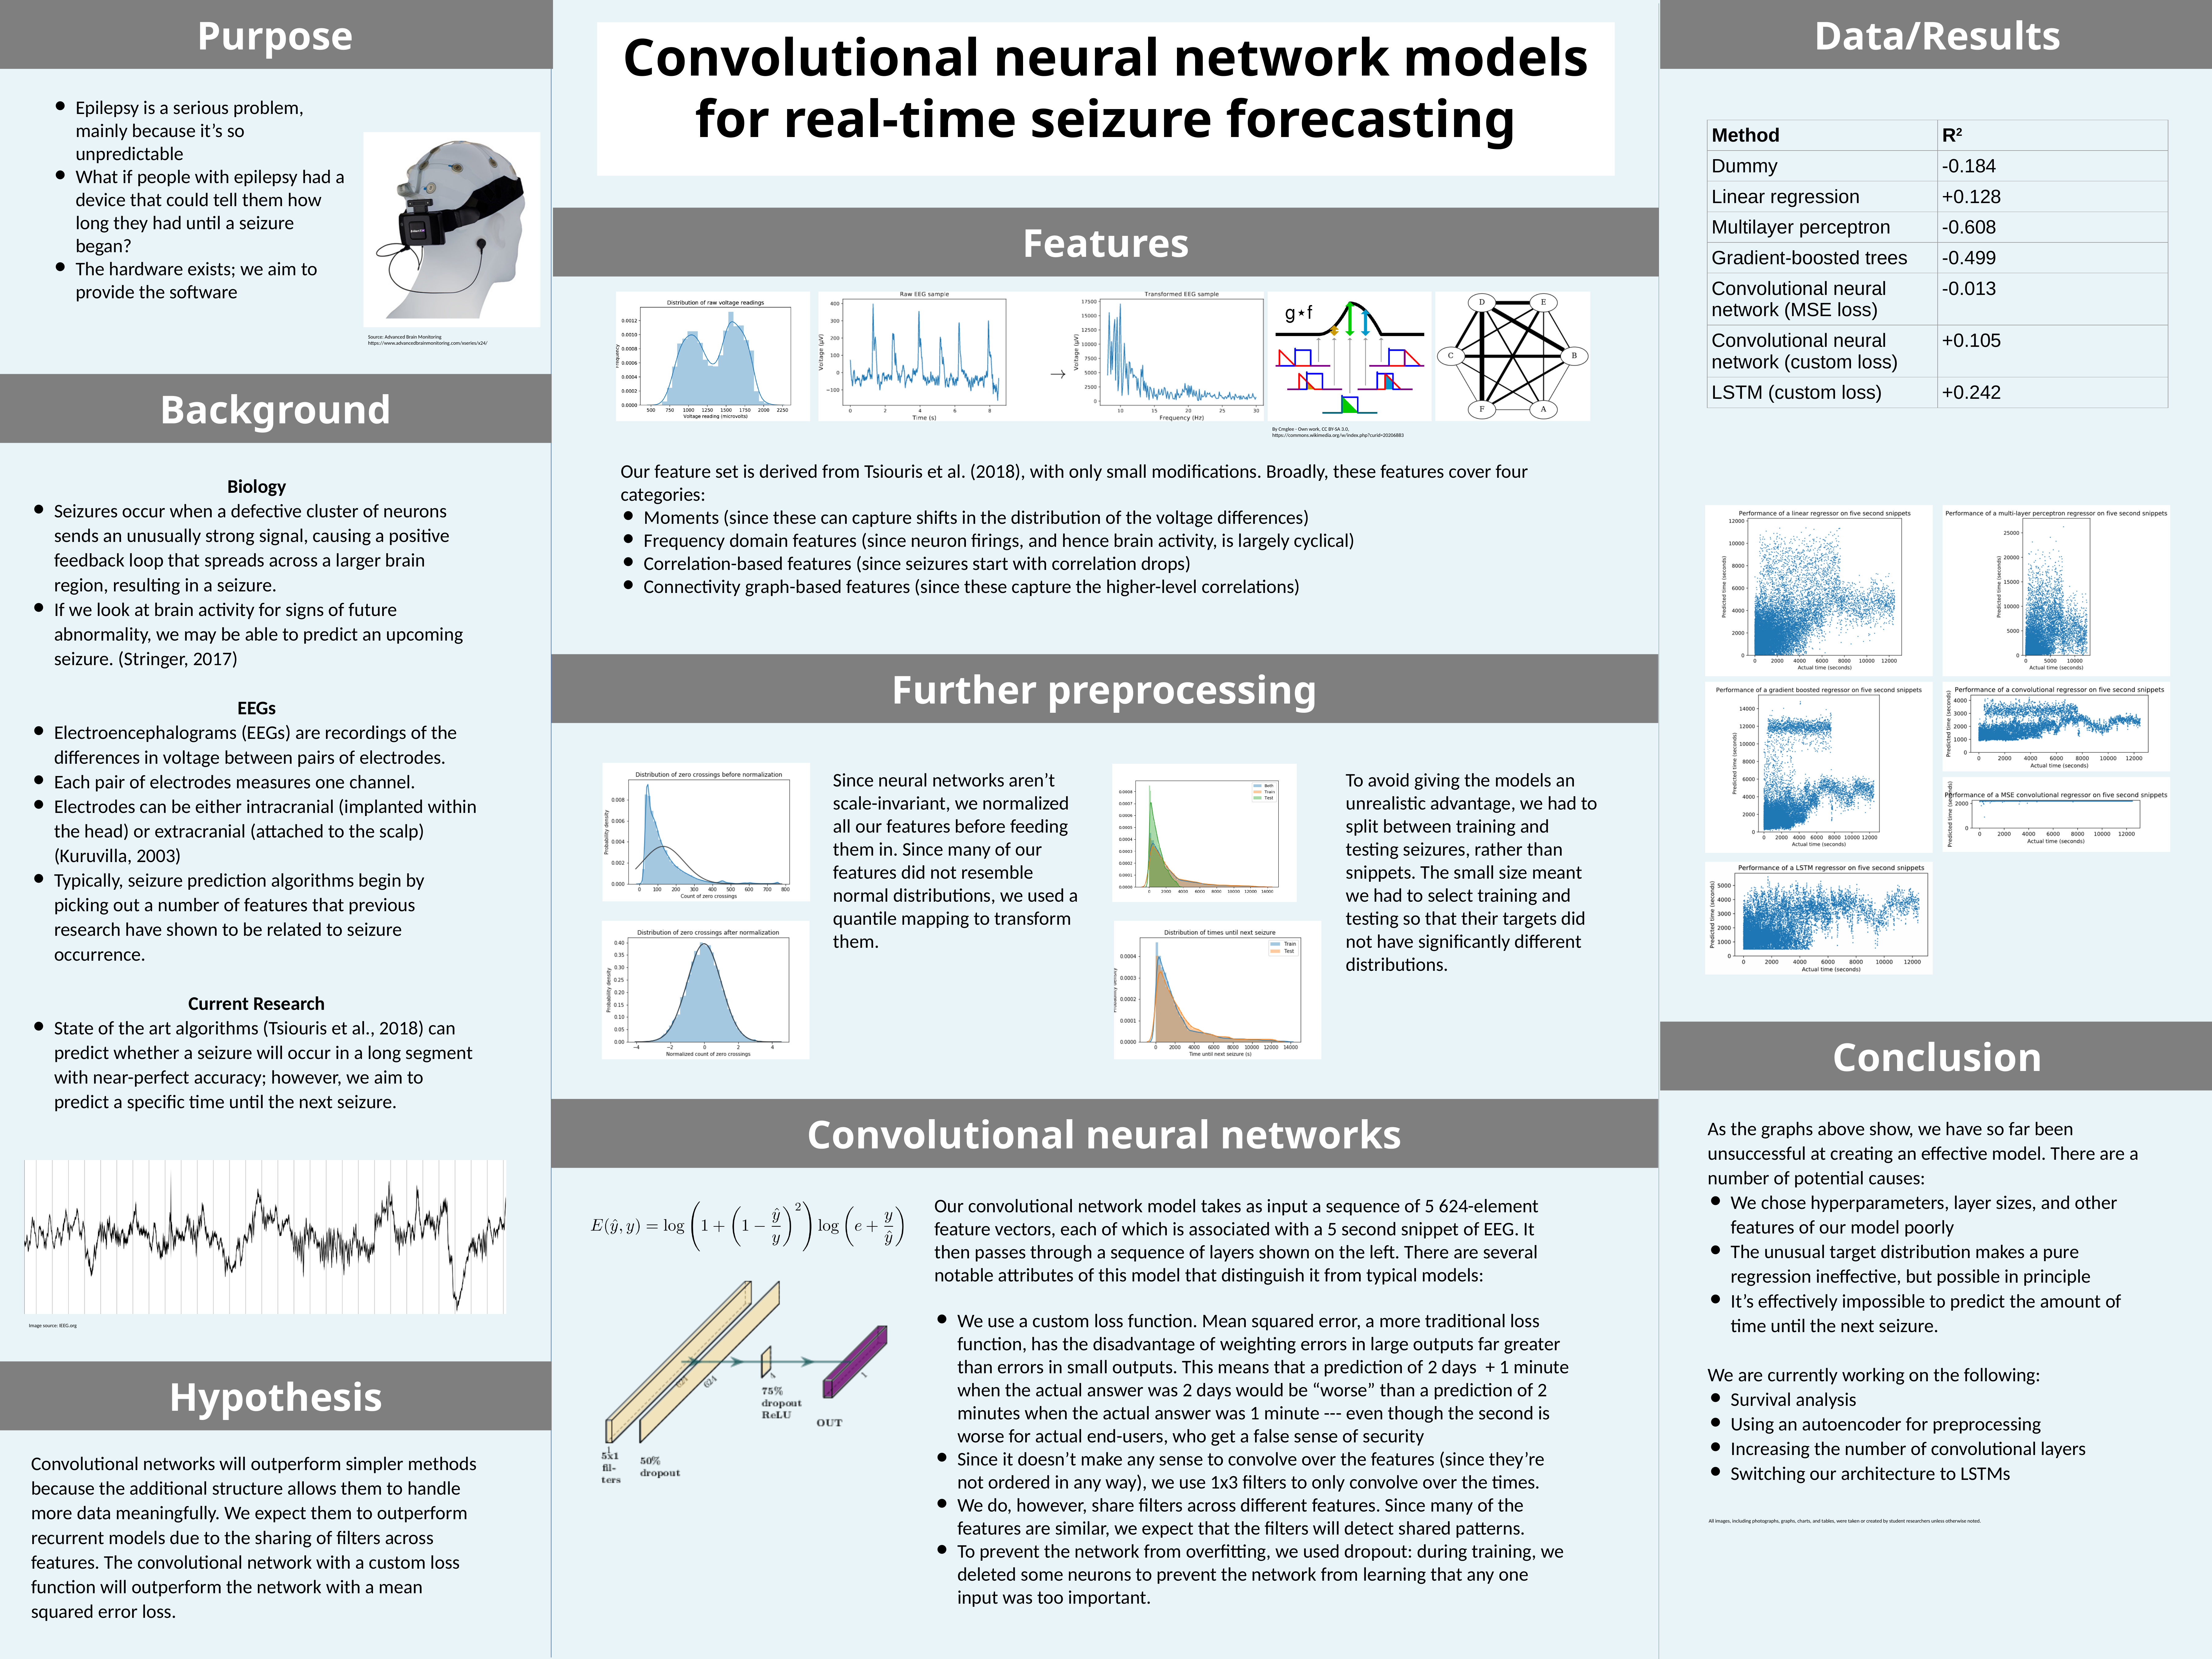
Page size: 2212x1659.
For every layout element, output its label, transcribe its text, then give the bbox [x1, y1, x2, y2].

text_box Our feature set is derived from Tsiouris et al. (2018), with only small modifications. Broadly, these features cover four categories: Moments (since these can capture shifts in the distribution of the voltage differences) Frequency domain features (since neuron firings, and hence brain activity, is largely cyclical) Correlation-based features (since seizures start with correlation drops) Connectivity graph-based features (since these capture the higher-level correlations) [616, 454, 1590, 625]
text_box As the graphs above show, we have so far been unsuccessful at creating an effective model. There are a number of potential causes: We chose hyperparameters, layer sizes, and other features of our model poorly The unusual target distribution makes a pure regression ineffective, but possible in principle It’s effectively impossible to predict the amount of time until the next seizure. We are currently working on the following: Survival analysis Using an autoencoder for preprocessing Increasing the number of convolutional layers Switching our architecture to LSTMs [1703, 1112, 2164, 1492]
picture [1705, 682, 1933, 853]
table_cell -0.608 [1938, 212, 2168, 242]
table_cell Convolutional neural network (custom loss) [1708, 325, 1937, 377]
picture [1942, 505, 2170, 676]
table_cell +0.128 [1938, 181, 2168, 212]
text_box Further preprocessing [551, 654, 1658, 723]
text_box Hypothesis [0, 1361, 551, 1430]
text_box Background [0, 374, 551, 443]
table_cell +0.242 [1938, 377, 2168, 408]
picture [591, 1273, 904, 1494]
table_cell Dummy [1708, 151, 1937, 181]
picture [1114, 920, 1322, 1059]
picture [1268, 292, 1432, 421]
text_box Convolutional neural network models for real-time seizure forecasting [597, 22, 1615, 176]
table_header R2 [1938, 120, 2168, 150]
table_cell LSTM (custom loss) [1708, 377, 1937, 408]
text_box All images, including photographs, graphs, charts, and tables, were taken or created by student researchers unless otherwise noted. [1704, 1513, 2111, 1543]
picture [1705, 505, 1933, 676]
text_box Epilepsy is a serious problem, mainly because it’s so unpredictable What if people with epilepsy had a device that could tell them how long they had until a seizure began? The hardware exists; we aim to provide the software [48, 92, 352, 367]
text_box Since neural networks aren’t scale-invariant, we normalized all our features before feeding them in. Since many of our features did not resemble normal distributions, we used a quantile mapping to transform them. [828, 763, 1094, 1059]
table_cell Linear regression [1708, 181, 1937, 212]
text_box Purpose [551, 0, 553, 69]
table_header Method [1708, 120, 1937, 150]
table_cell +0.105 [1938, 325, 2168, 377]
picture [602, 763, 810, 901]
picture [1942, 682, 2170, 771]
table_cell -0.013 [1938, 273, 2168, 325]
picture [24, 1160, 506, 1314]
table_cell -0.499 [1938, 243, 2168, 273]
table_cell Multilayer perceptron [1708, 212, 1937, 242]
text_box Purpose [0, 0, 551, 69]
table_cell Gradient-boosted trees [1708, 243, 1937, 273]
text_box Data/Results [1660, 0, 2212, 69]
text_box Convolutional networks will outperform simpler methods because the additional structure allows them to handle more data meaningfully. We expect them to outperform recurrent models due to the sharing of filters across features. The convolutional network with a custom loss function will outperform the network with a mean squared error loss. [26, 1447, 487, 1626]
picture [591, 1201, 904, 1251]
picture [1942, 777, 2170, 852]
picture [1435, 292, 1591, 421]
table_cell Convolutional neural network (MSE loss) [1708, 273, 1937, 325]
text_box Image source: IEEG.org [24, 1317, 506, 1336]
picture [363, 132, 540, 327]
picture [1705, 862, 1933, 975]
text_box Convolutional neural networks [551, 1099, 1658, 1168]
picture [602, 920, 810, 1059]
text_box To avoid giving the models an unrealistic advantage, we had to split between training and testing seizures, rather than snippets. The small size meant we had to select training and testing so that their targets did not have significantly different distributions. [1341, 763, 1607, 1059]
text_box Source: Advanced Brain Monitoring https://www.advancedbrainmonitoring.com/xseries/x24/ [363, 329, 540, 347]
picture [1112, 763, 1297, 902]
picture [818, 292, 1264, 421]
text_box Biology Seizures occur when a defective cluster of neurons sends an unusually strong signal, causing a positive feedback loop that spreads across a larger brain region, resulting in a seizure. If we look at brain activity for signs of future abnormality, we may be able to predict an upcoming seizure. (Stringer, 2017) EEGs Electroencephalograms (EEGs) are recordings of the differences in voltage between pairs of electrodes. Each pair of electrodes measures one channel. Electrodes can be either intracranial (implanted within the head) or extracranial (attached to the scalp) (Kuruvilla, 2003) Typically, seizure prediction algorithms begin by picking out a number of features that previous research have shown to be related to seizure occurrence. Current Research State of the art algorithms (Tsiouris et al., 2018) can predict whether a seizure will occur in a long segment with near-perfect accuracy; however, we aim to predict a specific time until the next seizure. [26, 470, 487, 1135]
text_box Features [553, 207, 1659, 276]
text_box Conclusion [1660, 1022, 2212, 1091]
picture [616, 292, 810, 421]
text_box Our convolutional network model takes as input a sequence of 5 624-element feature vectors, each of which is associated with a 5 second snippet of EEG. It then passes through a sequence of layers shown on the left. There are several notable attributes of this model that distinguish it from typical models: We use a custom loss function. Mean squared error, a more traditional loss function, has the disadvantage of weighting errors in large outputs far greater than errors in small outputs. This means that a prediction of 2 days + 1 minute when the actual answer was 2 days would be “worse” than a prediction of 2 minutes when the actual answer was 1 minute --- even though the second is worse for actual end-users, who get a false sense of security Since it doesn’t make any sense to convolve over the features (since they’re not ordered in any way), we use 1x3 filters to only convolve over the times. We do, however, share filters across different features. Since many of the features are similar, we expect that the filters will detect shared patterns. To prevent the network from overfitting, we used dropout: during training, we deleted some neurons to prevent the network from learning that any one input was too important. [930, 1188, 1579, 1477]
text_box By Cmglee - Own work, CC BY-SA 3.0, https://commons.wikimedia.org/w/index.php?curid=20206883 [1268, 423, 1432, 449]
table_cell -0.184 [1938, 151, 2168, 181]
